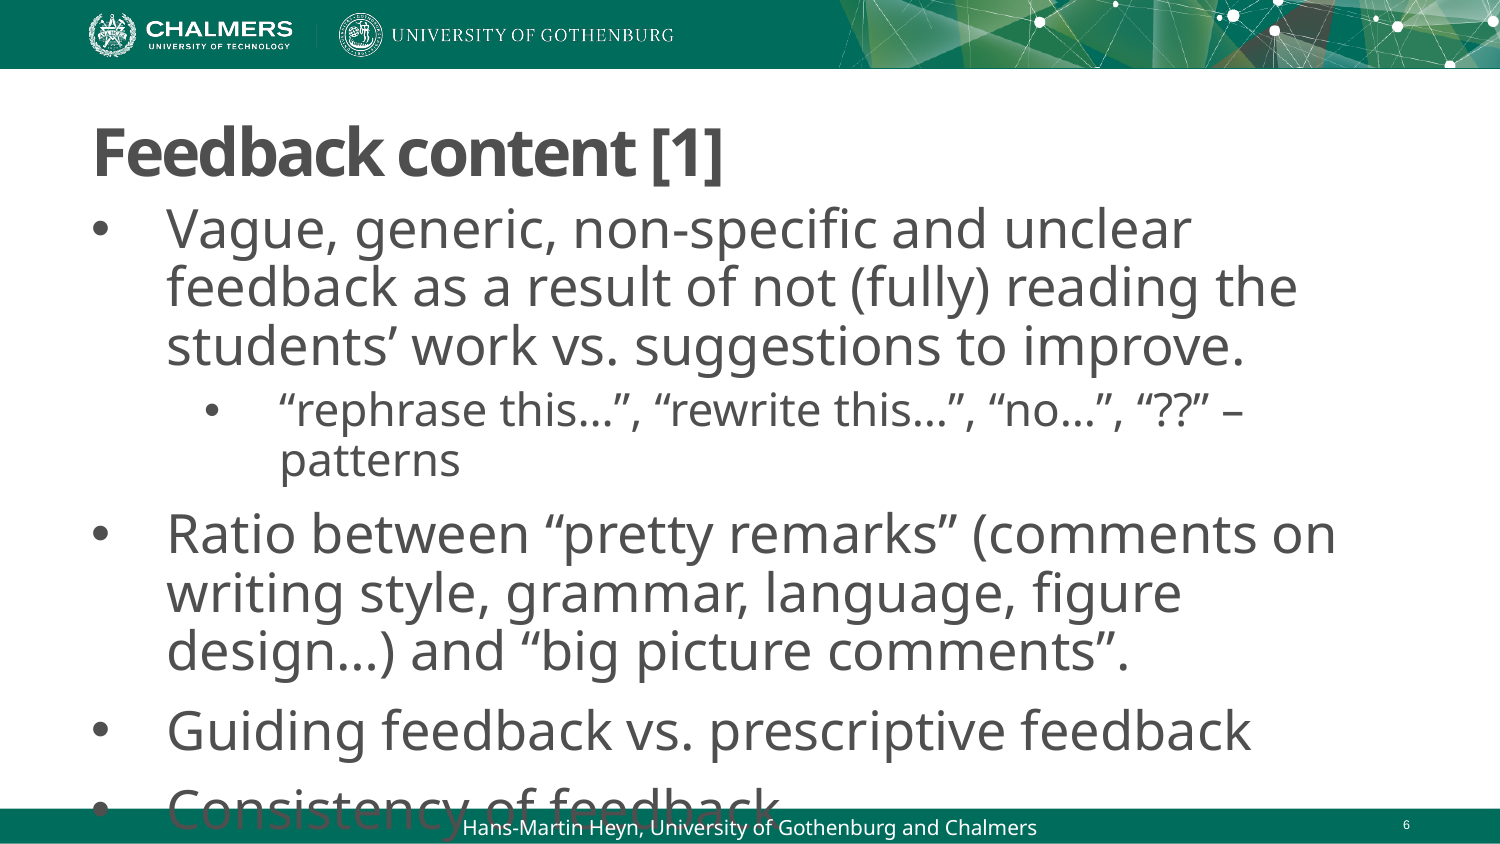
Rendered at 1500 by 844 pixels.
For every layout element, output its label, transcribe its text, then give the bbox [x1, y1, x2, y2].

picture [17, 0, 1500, 85]
footer Hans-Martin Heyn, University of Gothenburg and Chalmers [429, 807, 1071, 844]
slide_number 6 [1074, 809, 1425, 844]
title Feedback content [1] [76, 100, 1425, 194]
list Vague, generic, non-specific and unclear feedback as a result of not (fully) reading the students’ work vs. suggestions to improve. “rephrase this…”, “rewrite this…”, “no…”, “??” – patterns Ratio between “pretty remarks” (comments on writing style, grammar, language, figure design…) and “big picture comments”. Guiding feedback vs. prescriptive feedback Consistency of feedback [76, 194, 1425, 765]
